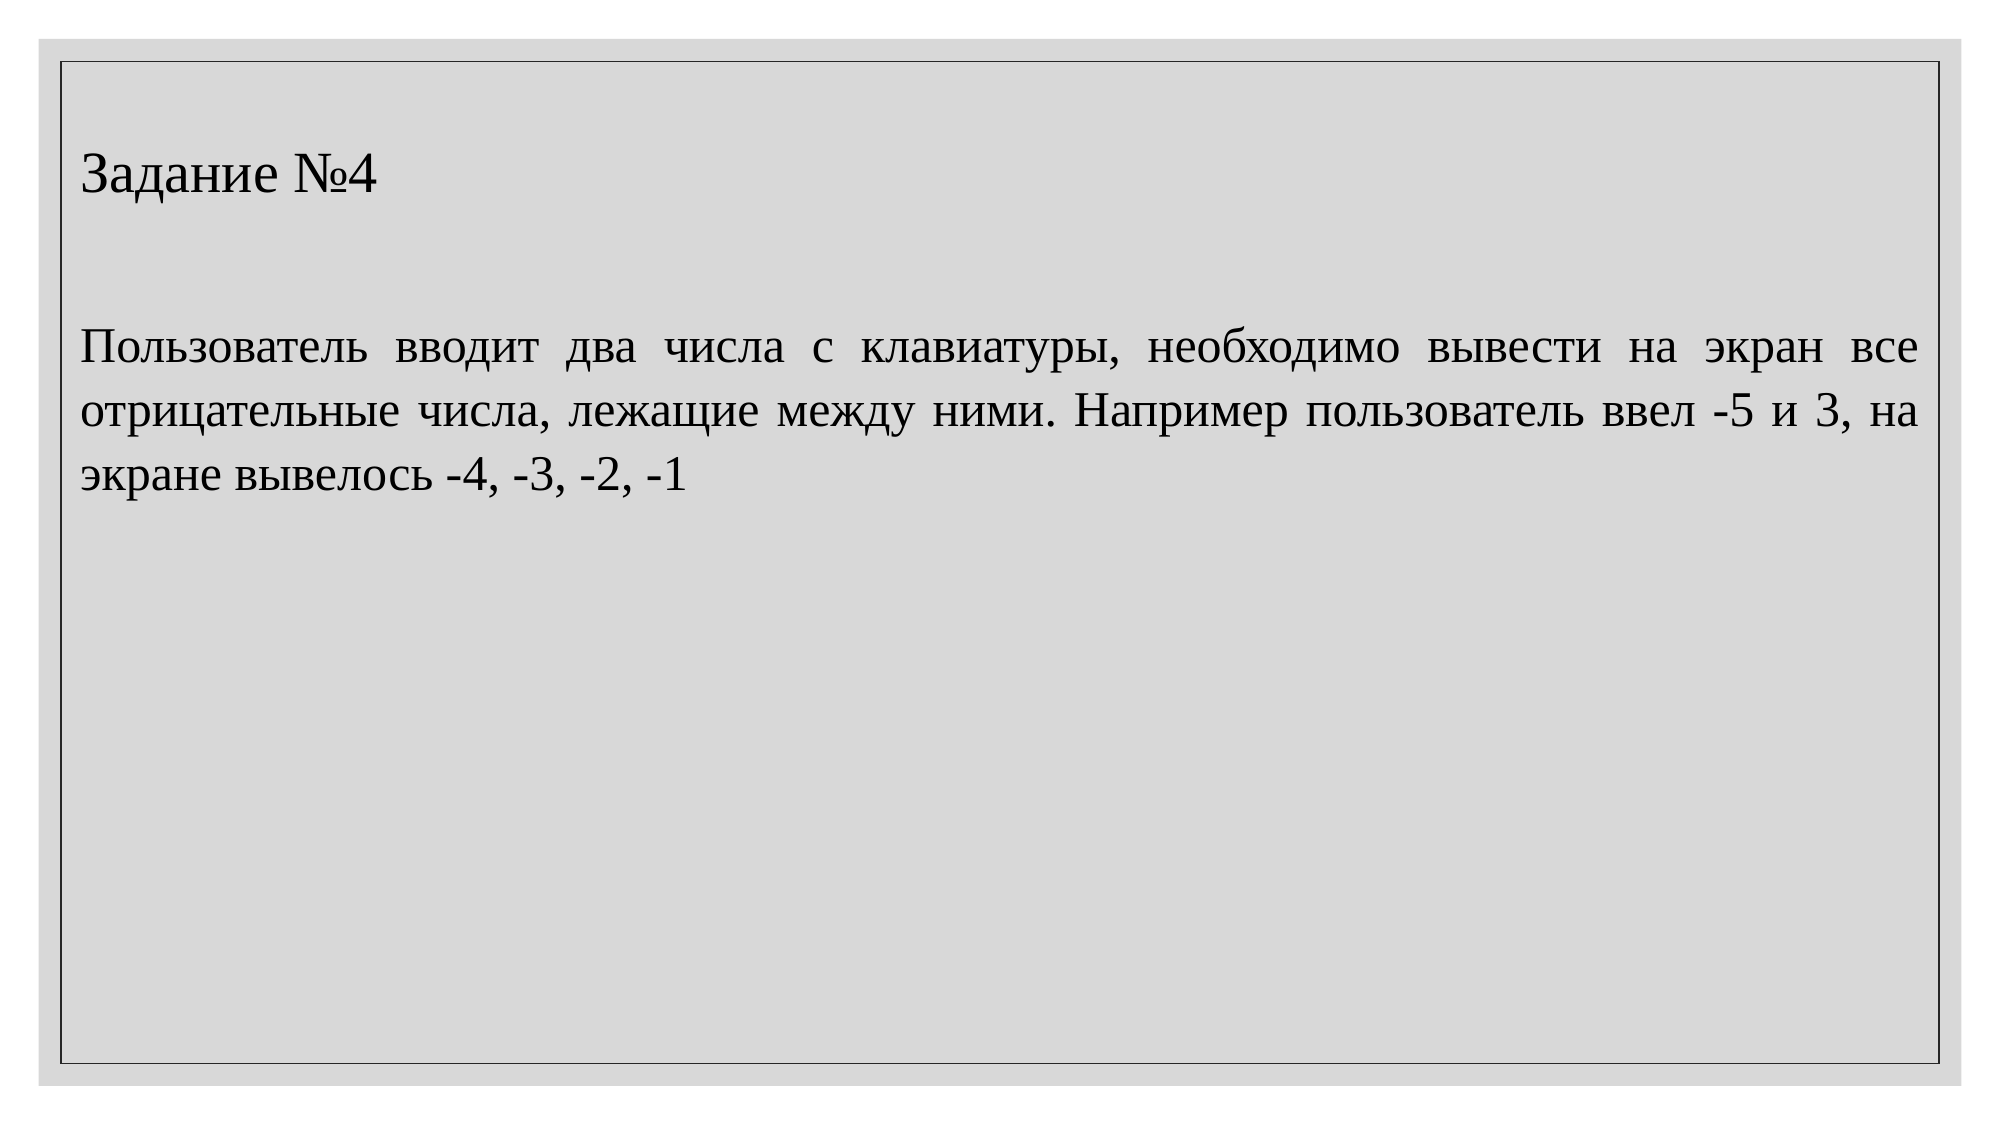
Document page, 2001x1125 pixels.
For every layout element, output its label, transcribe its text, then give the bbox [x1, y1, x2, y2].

text_box Задание №4 Пользователь вводит два числа c клавиатуры, необходимо вывести на экран все отрицательные числа, лежащие между ними. Например пользователь ввел -5 и 3, на экране вывелось -4, -3, -2, -1 [65, 122, 1935, 508]
